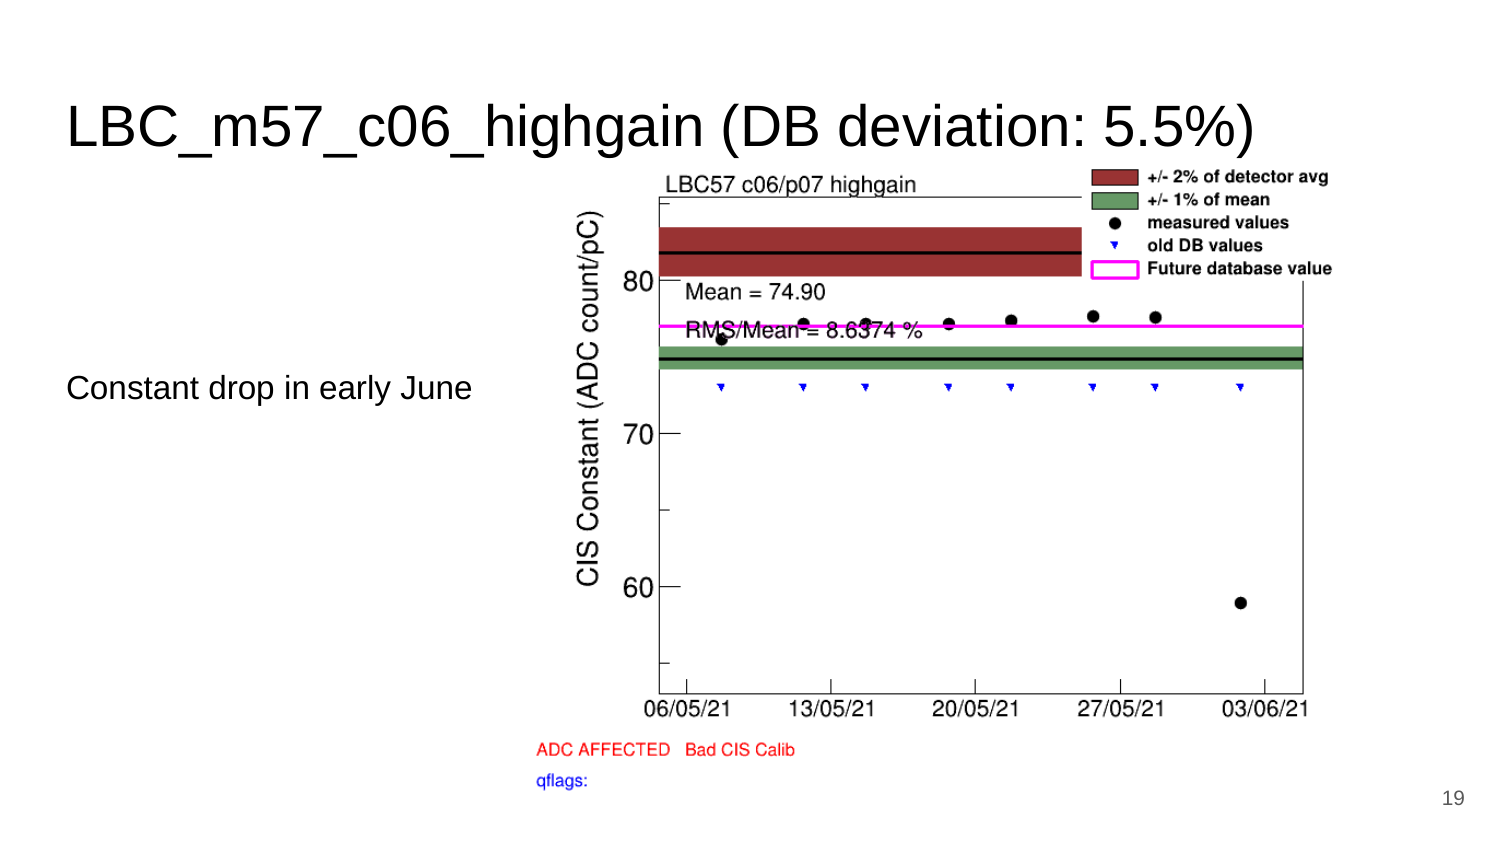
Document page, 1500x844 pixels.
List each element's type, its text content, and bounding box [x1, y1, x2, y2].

picture [520, 166, 1391, 794]
text_box Constant drop in early June [51, 351, 515, 421]
slide_number ‹#› [1389, 764, 1480, 830]
title LBC_m57_c06_highgain (DB deviation: 5.5%) [51, 72, 1449, 167]
